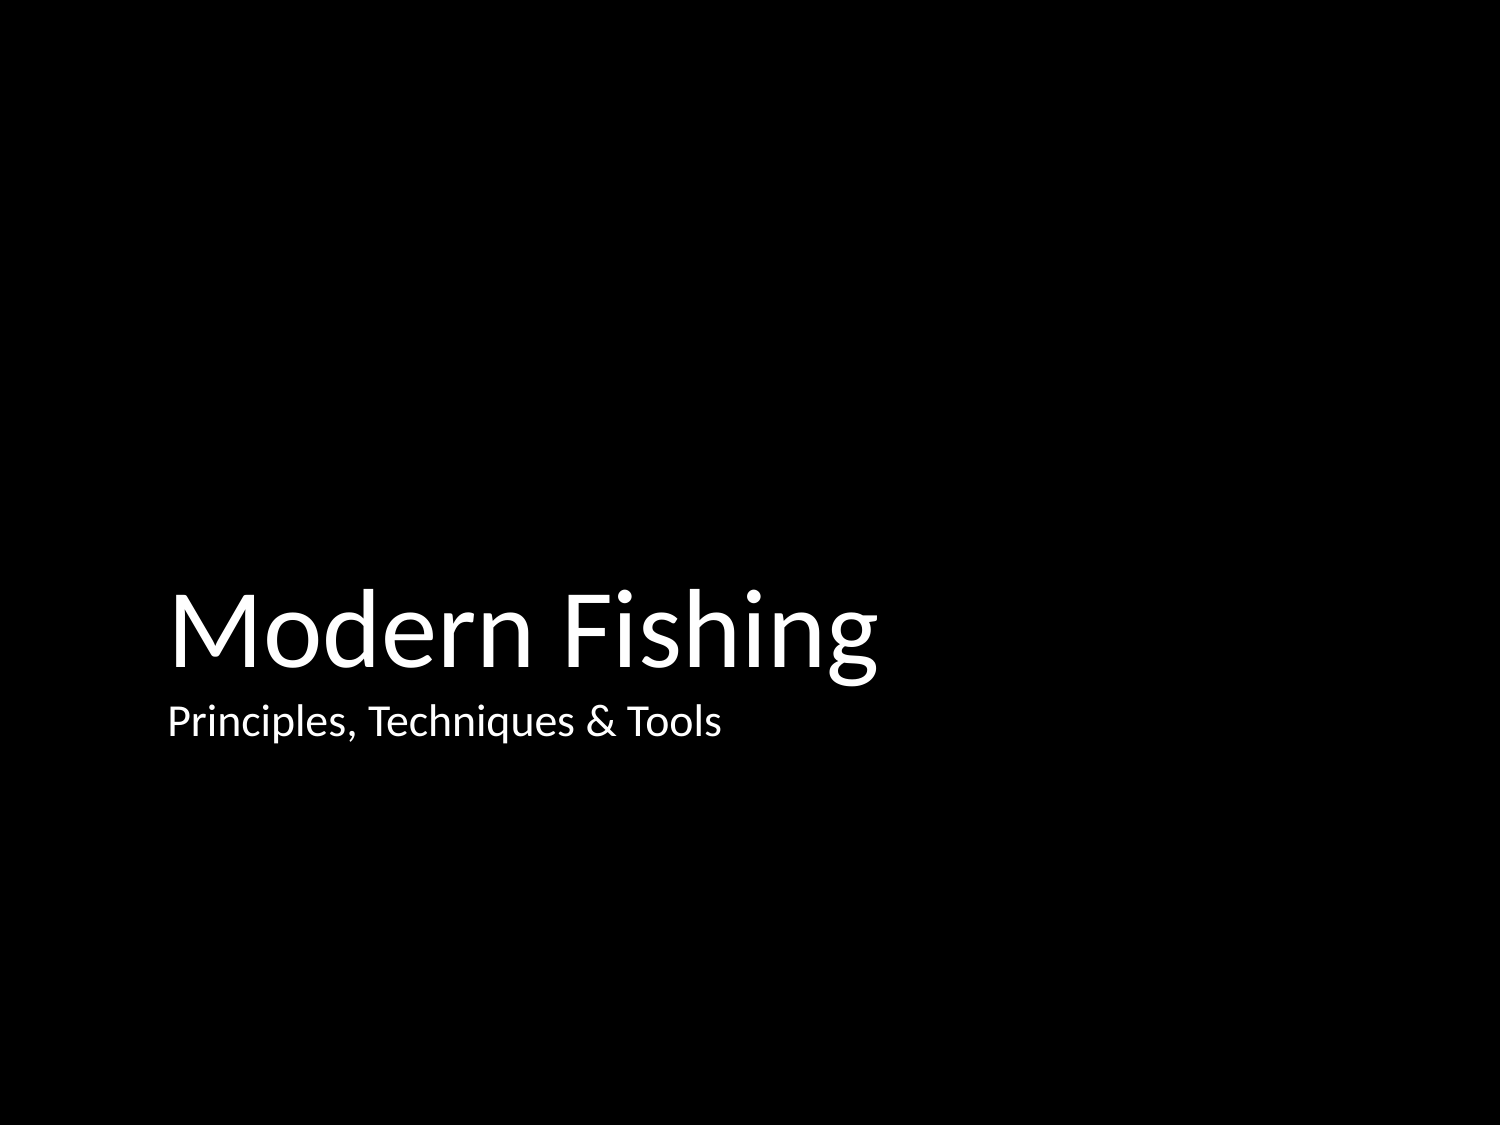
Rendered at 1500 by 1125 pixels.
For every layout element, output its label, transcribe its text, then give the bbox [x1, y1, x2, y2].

title Modern Fishing Principles, Techniques & Tools [152, 515, 1224, 896]
